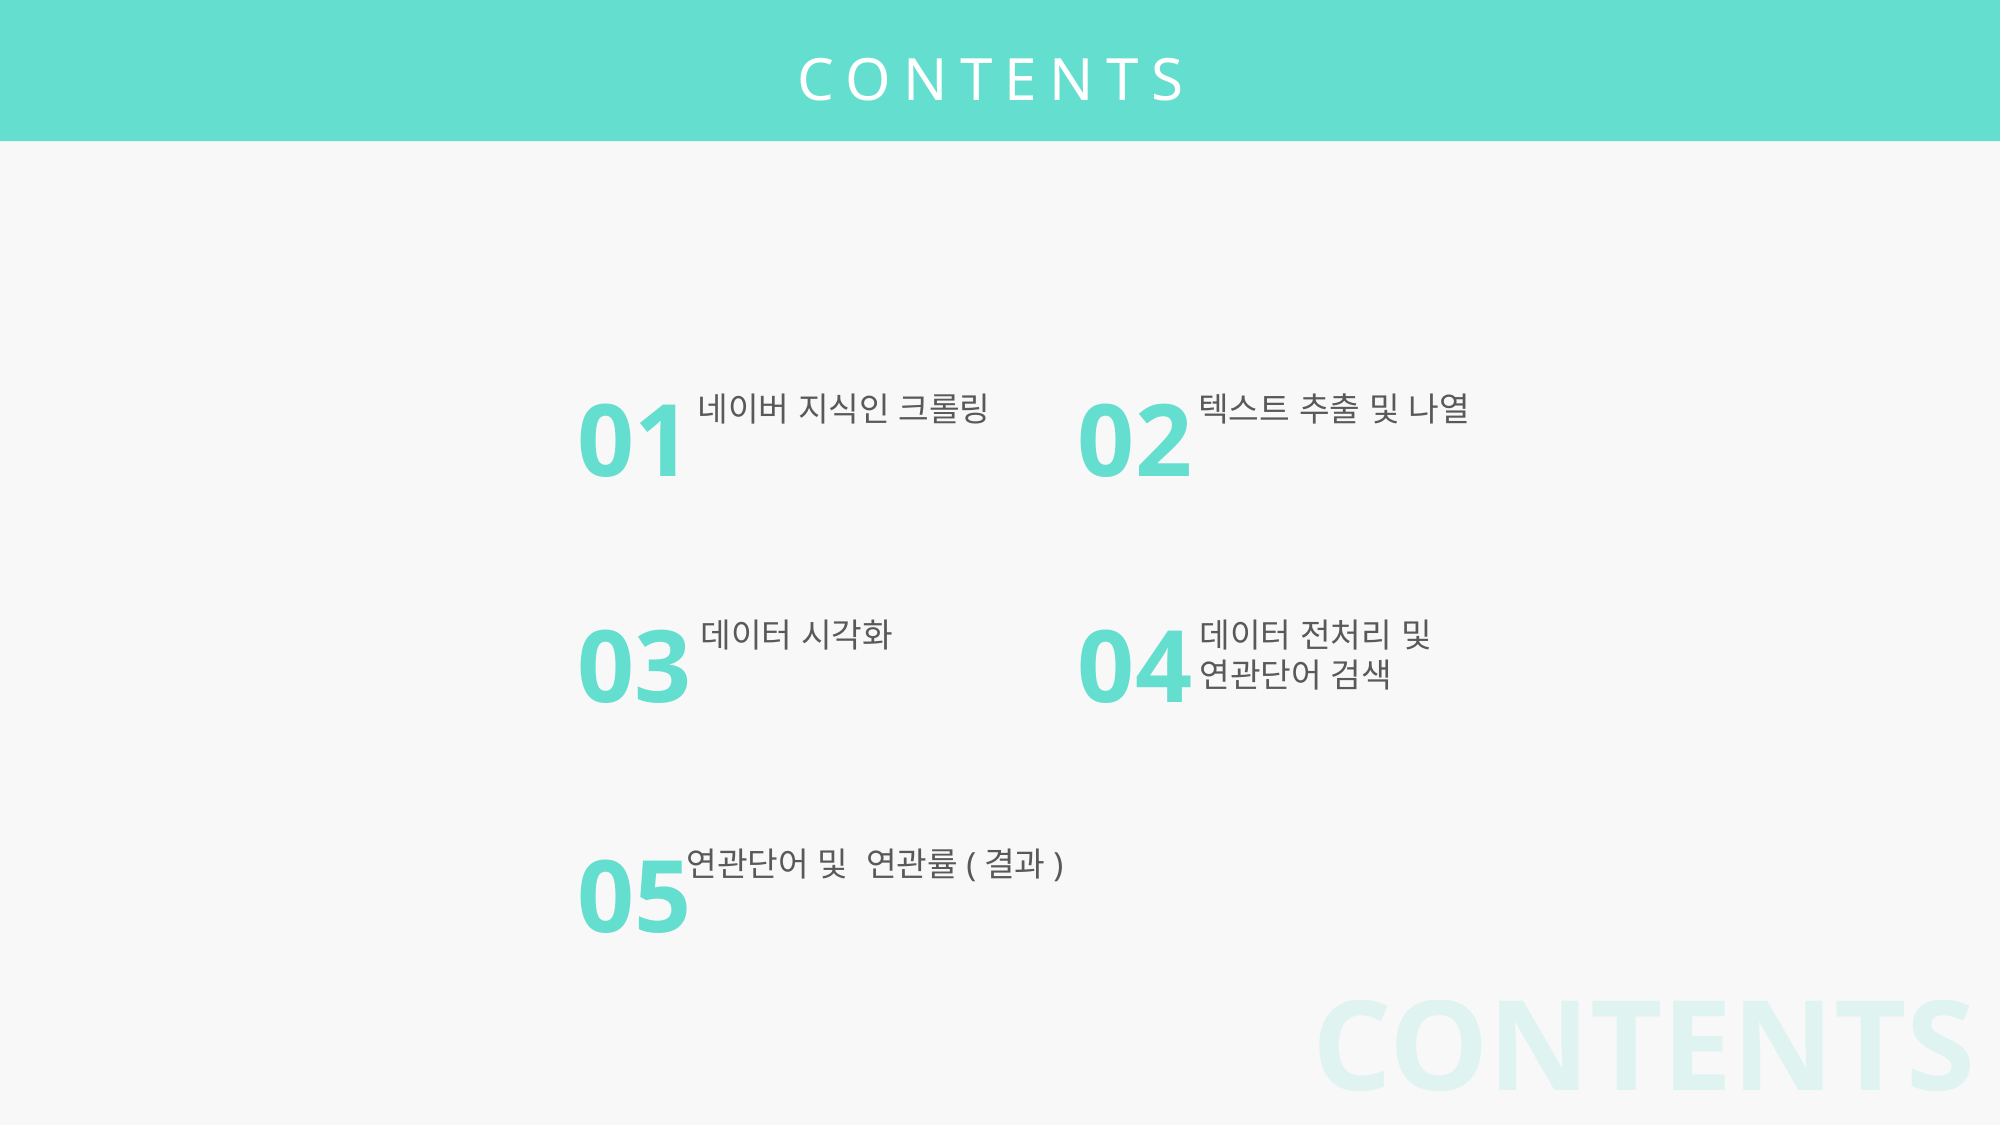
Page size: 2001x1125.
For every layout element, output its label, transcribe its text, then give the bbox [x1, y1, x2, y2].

text_box CONTENTS [782, 34, 1218, 120]
text_box CONTENTS [1297, 958, 2000, 1124]
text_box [562, 595, 1441, 732]
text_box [562, 824, 1060, 962]
text_box [0, 0, 2000, 142]
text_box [562, 369, 1478, 506]
